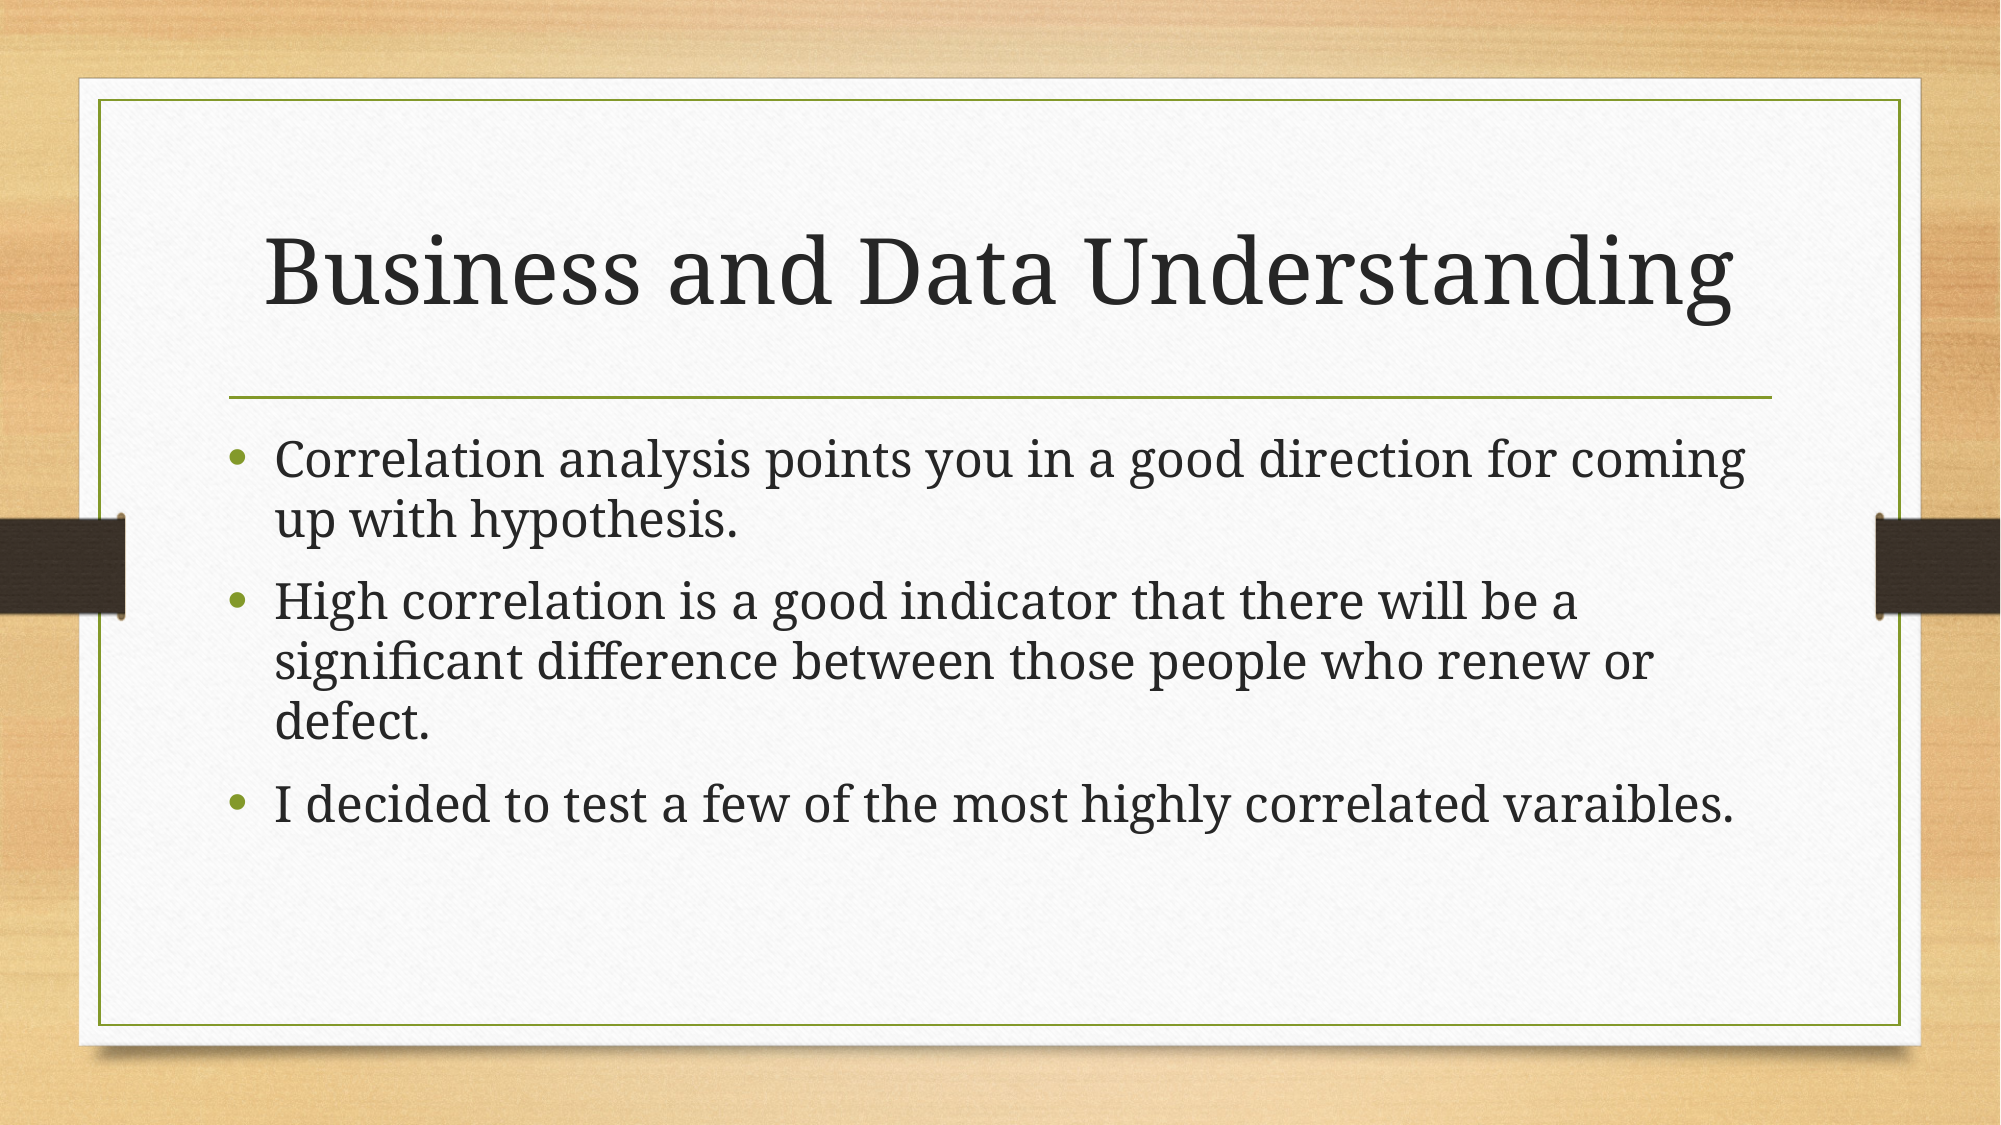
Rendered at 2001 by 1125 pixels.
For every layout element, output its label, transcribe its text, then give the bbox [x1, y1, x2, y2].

picture [0, 0, 2001, 1125]
list Correlation analysis points you in a good direction for coming up with hypothesis. High correlation is a good indicator that there will be a significant difference between those people who renew or defect. I decided to test a few of the most highly correlated varaibles. [212, 419, 1788, 964]
title Business and Data Understanding [212, 161, 1788, 375]
